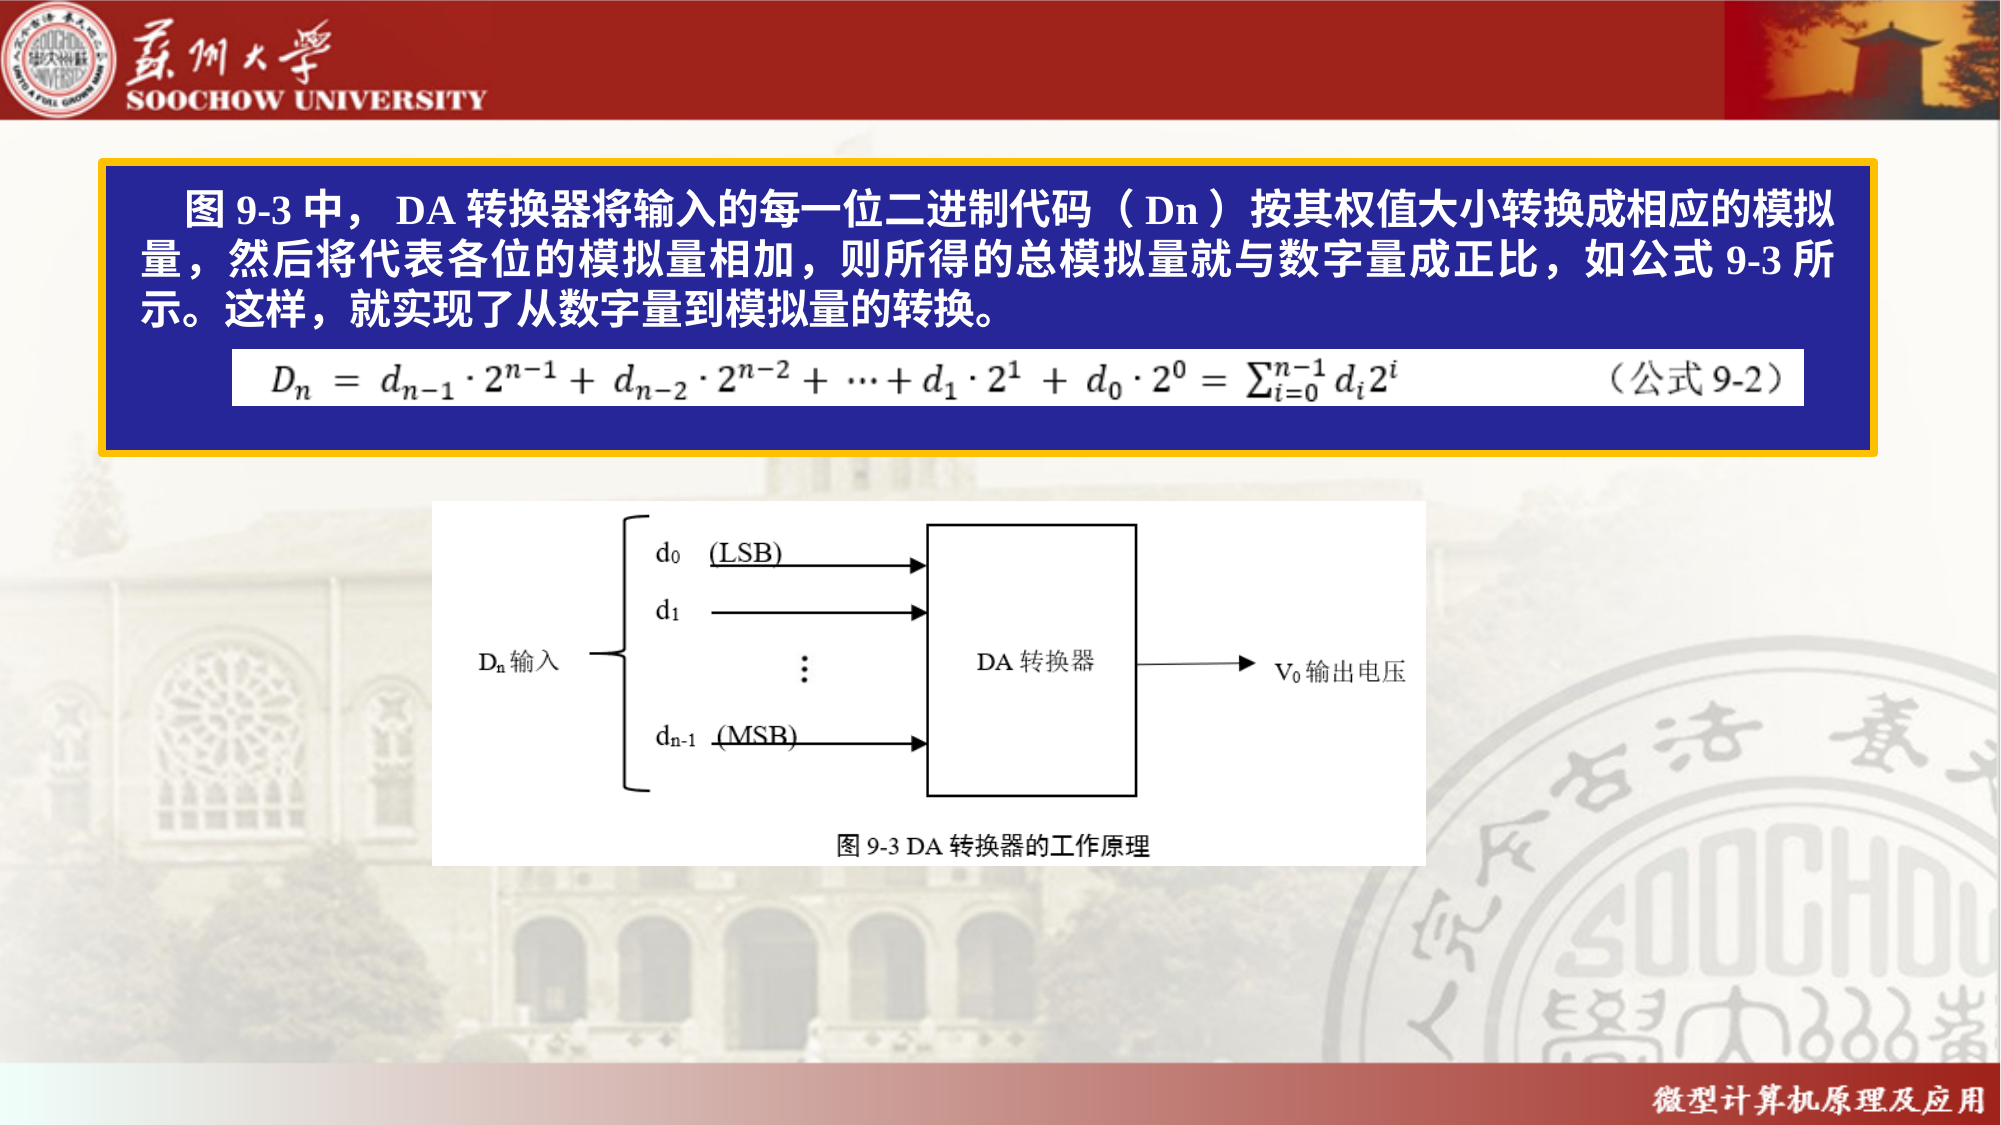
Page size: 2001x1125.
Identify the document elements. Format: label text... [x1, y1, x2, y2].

text_box 图9-3中，DA转换器将输入的每一位二进制代码（Dn）按其权值大小转换成相应的模拟量，然后将代表各位的模拟量相加，则所得的总模拟量就与数字量成正比，如公式9-3所示。这样，就实现了从数字量到模拟量的转换。 [102, 162, 1875, 454]
picture [0, 0, 2001, 1125]
